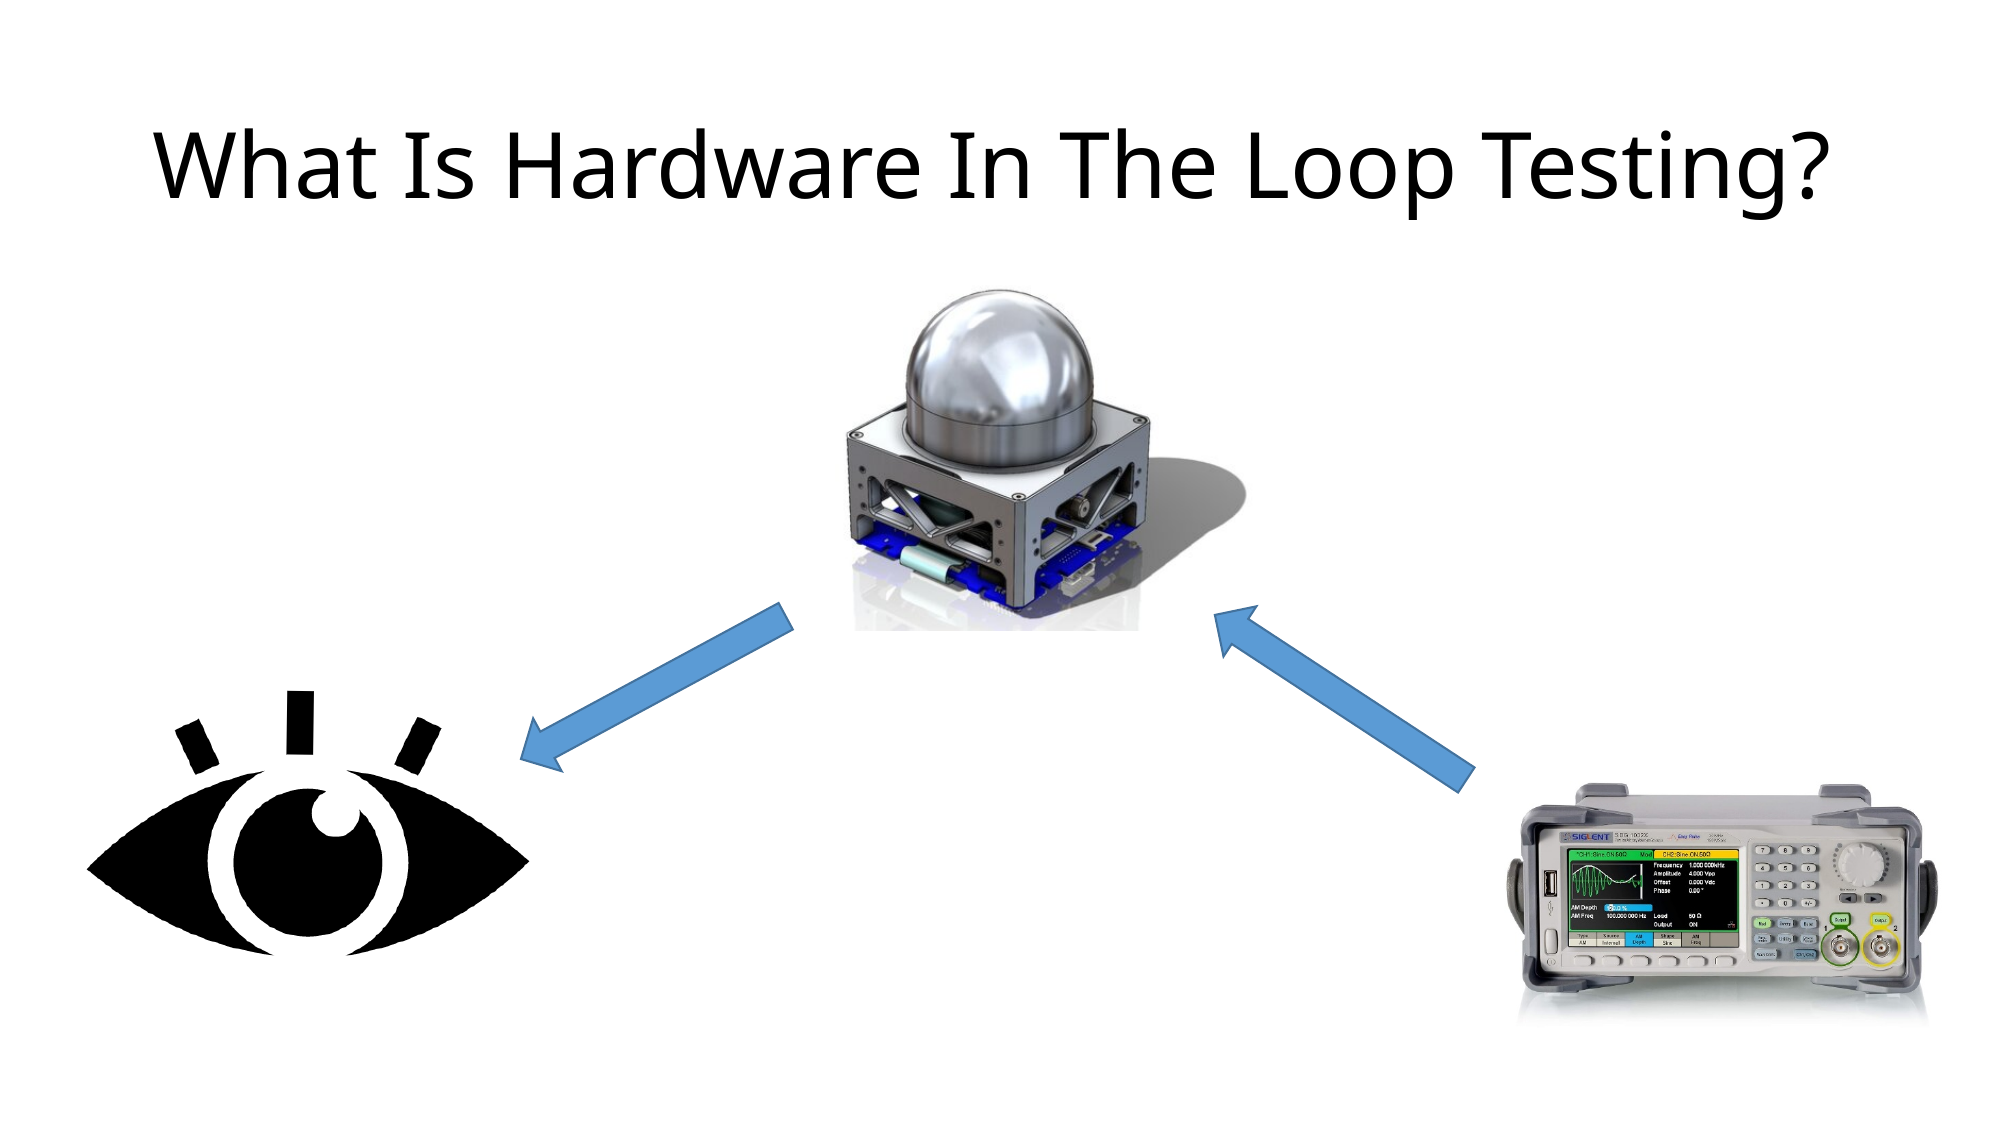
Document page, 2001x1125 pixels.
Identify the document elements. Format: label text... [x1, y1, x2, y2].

picture [1482, 737, 1963, 1047]
picture [83, 599, 532, 1047]
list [733, 277, 1265, 632]
title What Is Hardware In The Loop Testing? [137, 59, 1863, 278]
text_box [532, 626, 791, 773]
text_box [1217, 628, 1476, 794]
